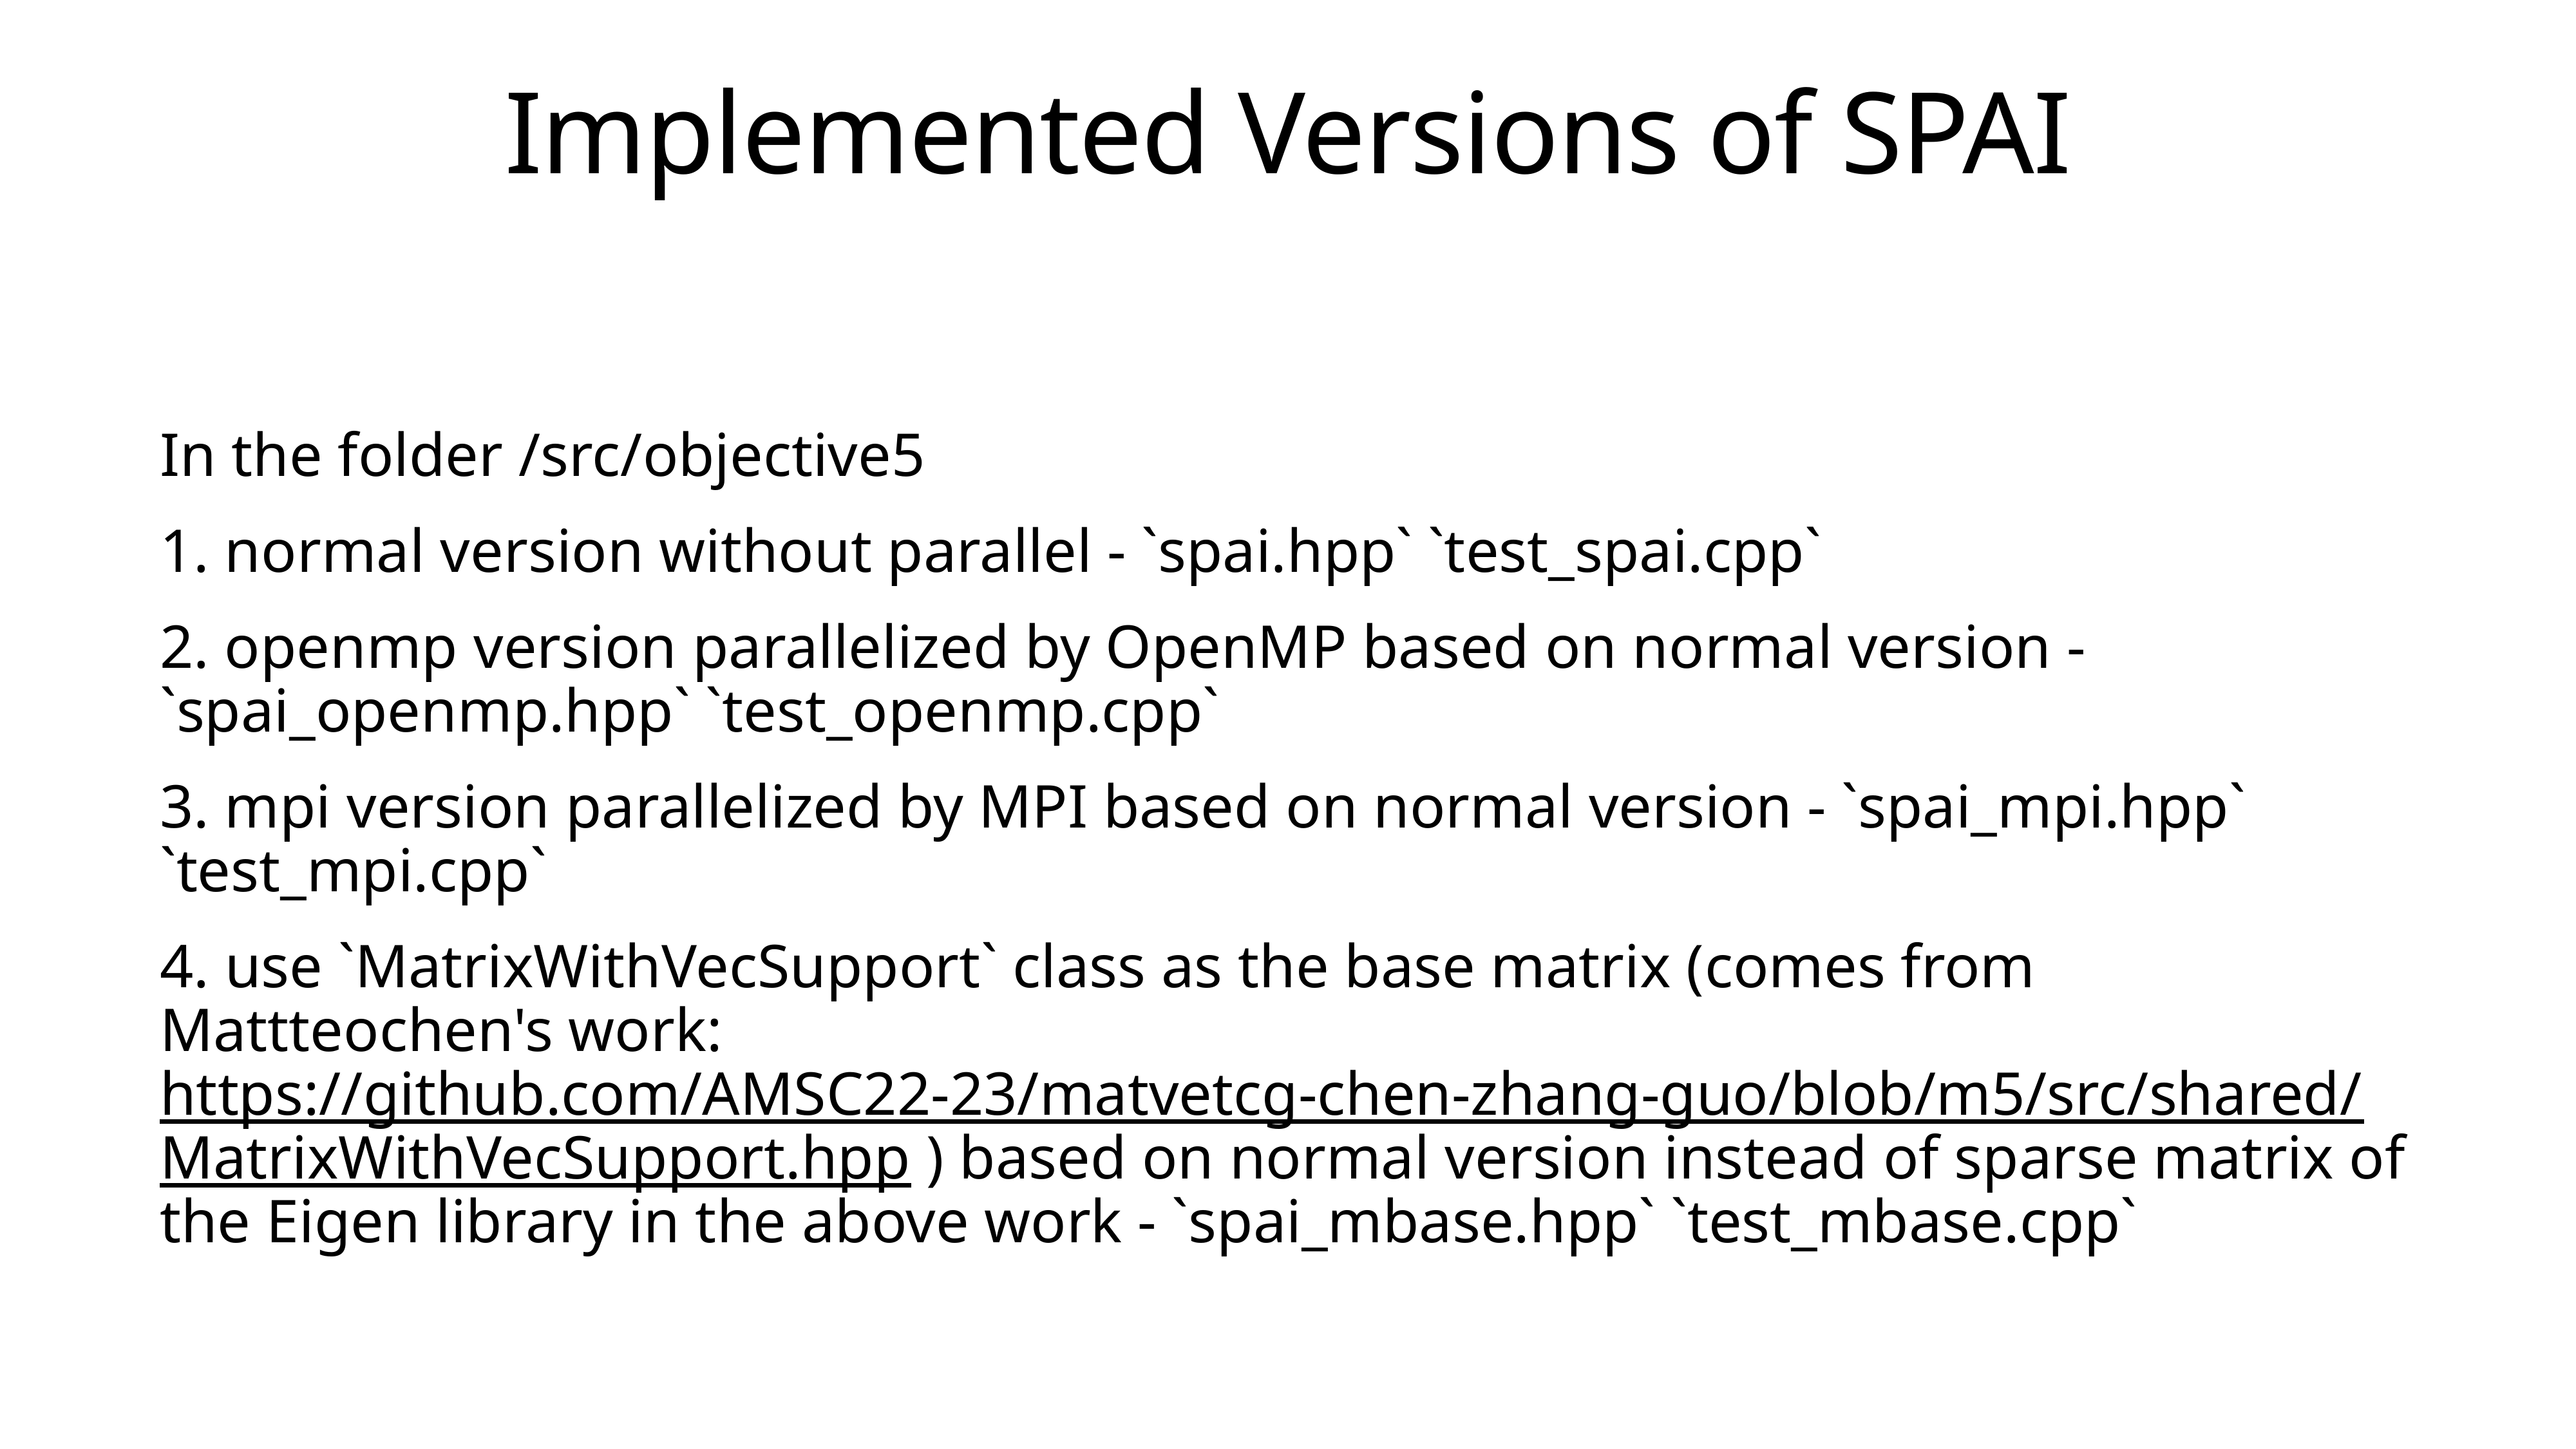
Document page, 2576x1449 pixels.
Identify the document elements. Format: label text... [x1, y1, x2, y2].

title Implemented Versions of SPAI [128, 81, 2448, 265]
text_box In the folder /src/objective5 1. normal version without parallel - `spai.hpp` `test_spai.cpp` 2. openmp version parallelized by OpenMP based on normal version - `spai_openmp.hpp` `test_openmp.cpp` 3. mpi version parallelized by MPI based on normal version - `spai_mpi.hpp` `test_mpi.cpp` 4. use `MatrixWithVecSupport` class as the base matrix (comes from Mattteochen's work: https://github.com/AMSC22-23/matvetcg-chen-zhang-guo/blob/m5/src/shared/MatrixWithVecSupport.hpp ) based on normal version instead of sparse matrix of the Eigen library in the above work - `spai_mbase.hpp` `test_mbase.cpp` [154, 420, 2421, 1261]
